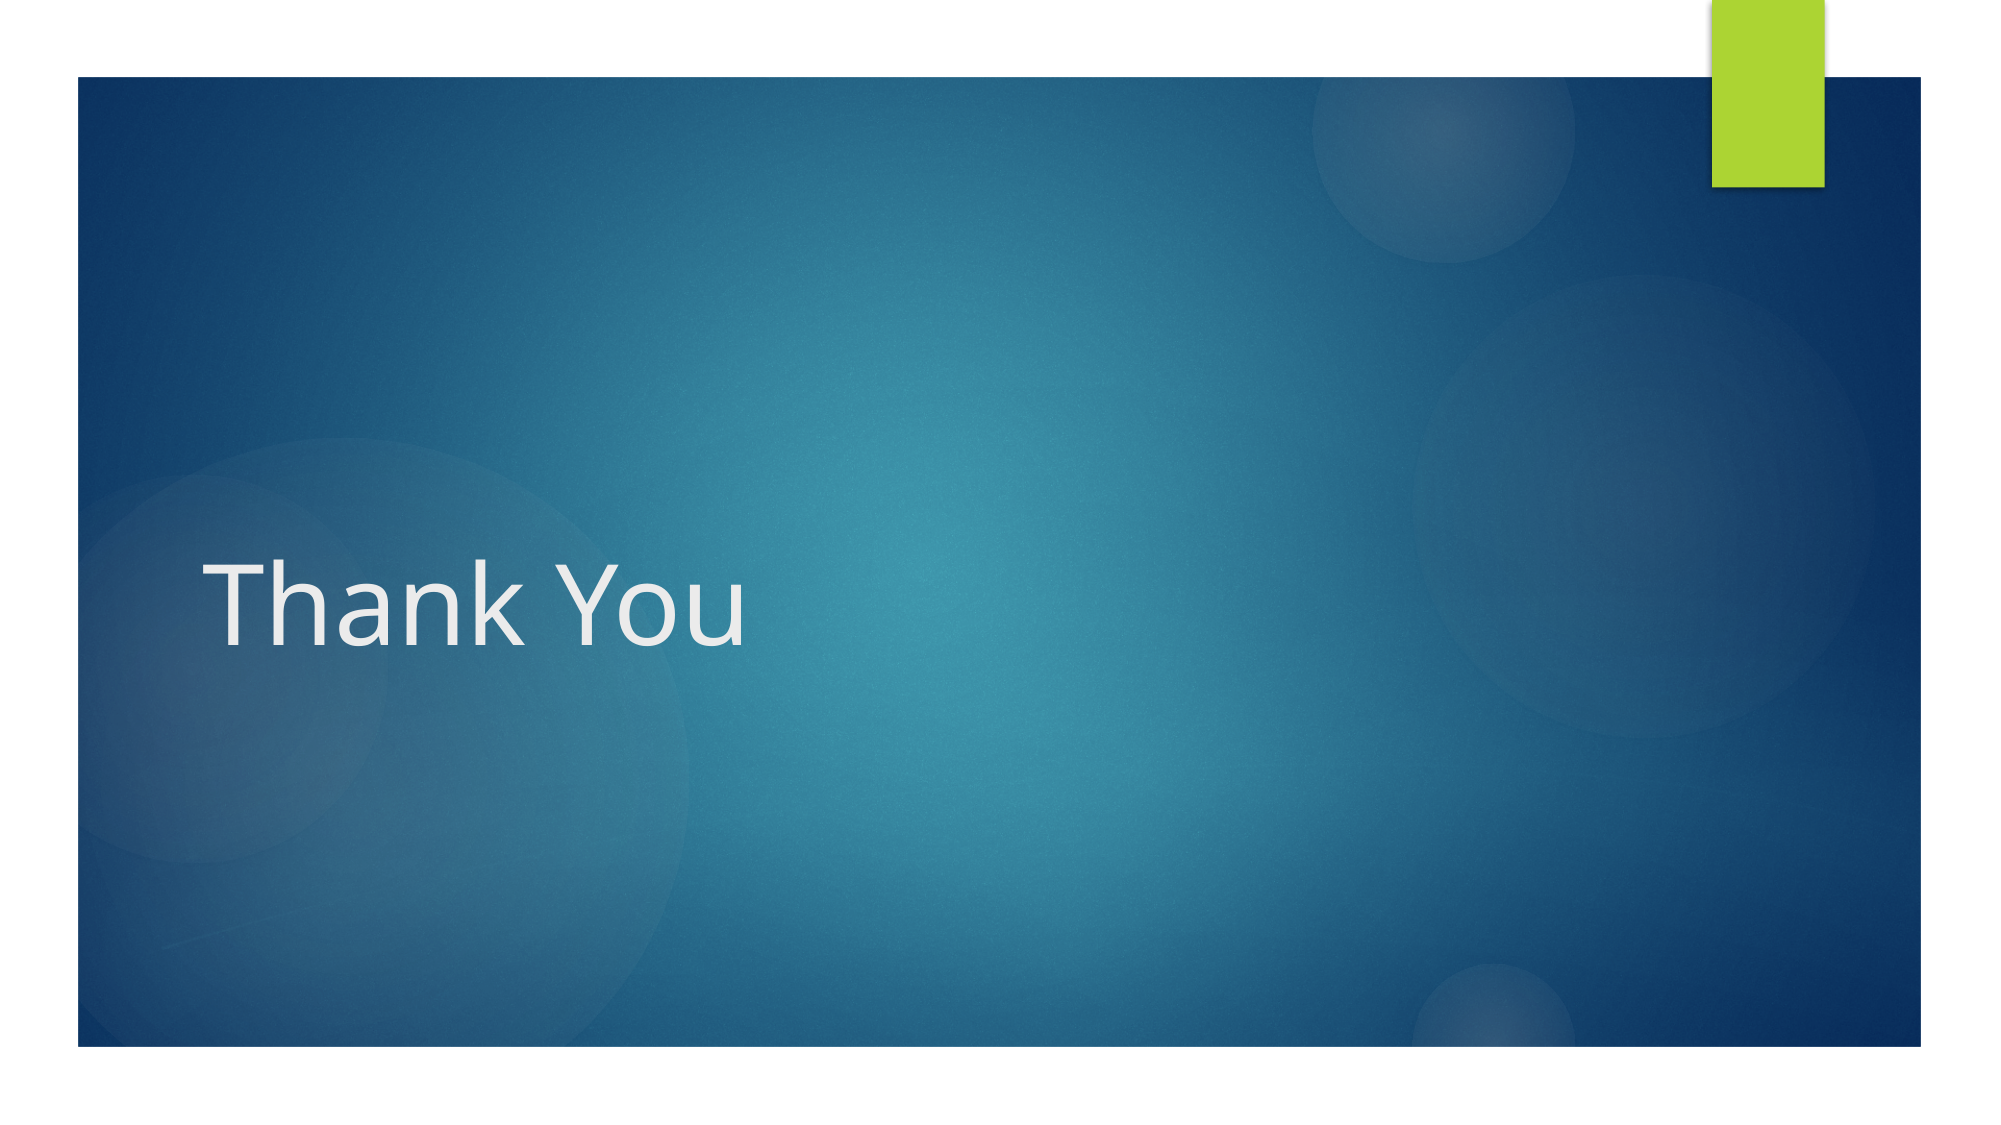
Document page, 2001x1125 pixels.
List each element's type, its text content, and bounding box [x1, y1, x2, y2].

title Thank You [187, 236, 1636, 676]
